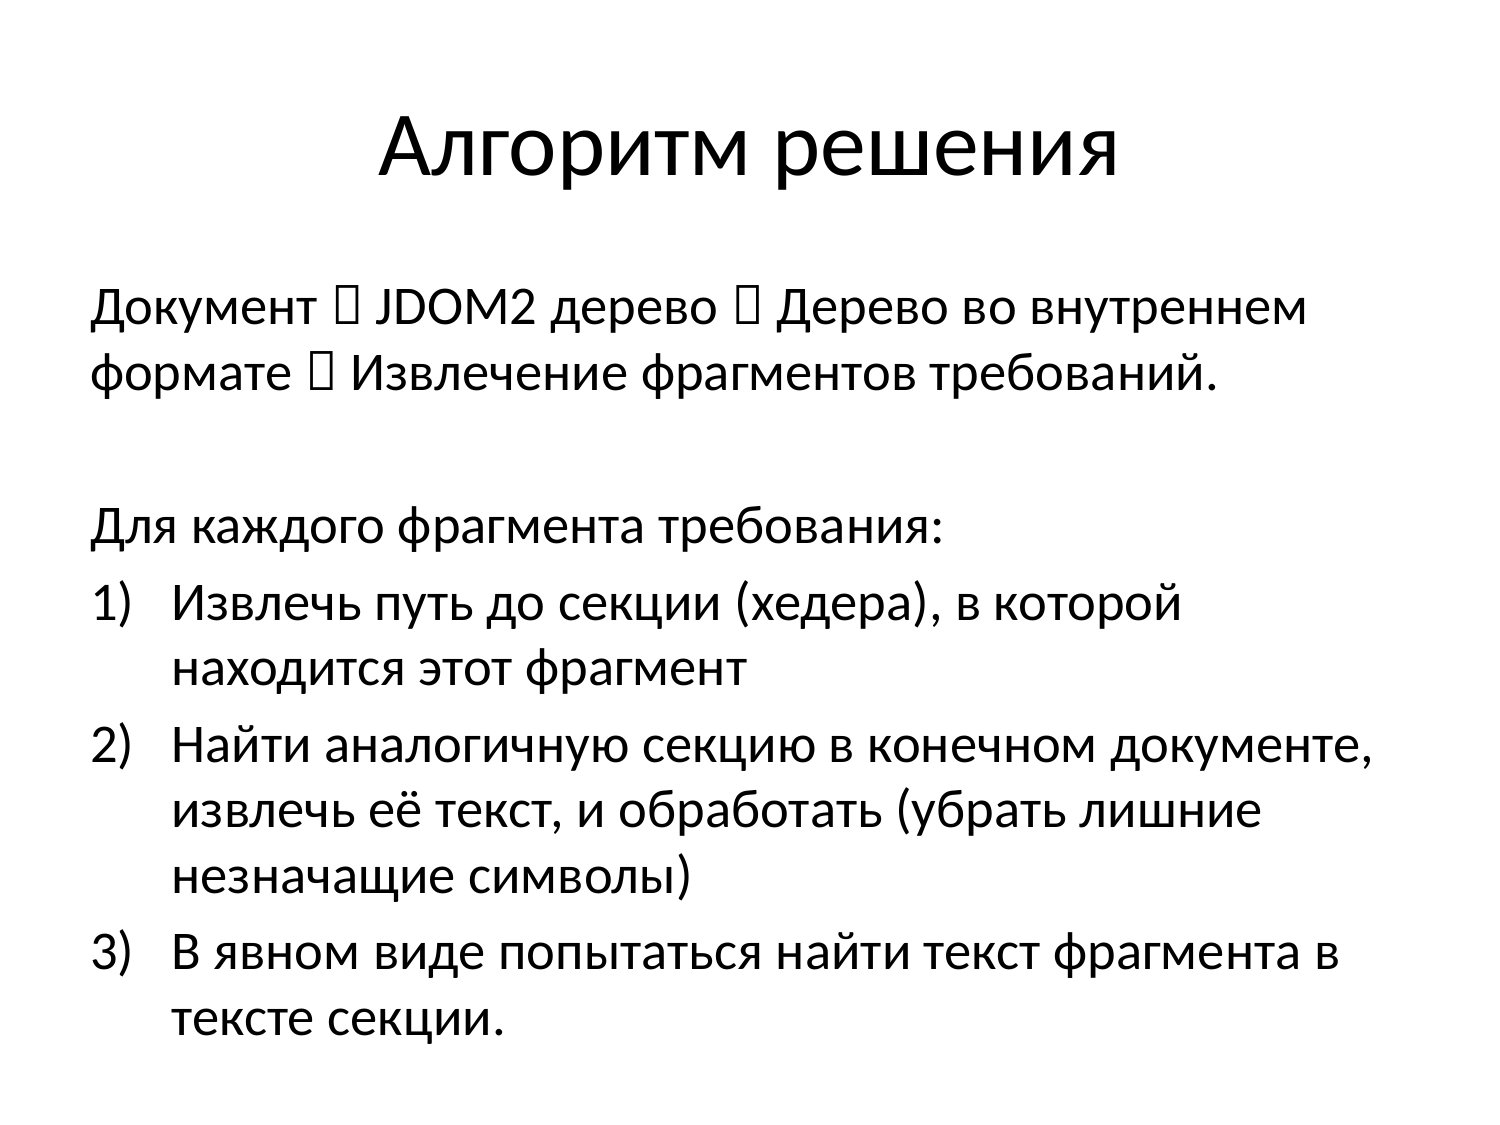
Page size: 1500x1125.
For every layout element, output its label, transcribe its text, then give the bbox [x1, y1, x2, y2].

list Документ  JDOM2 дерево  Дерево во внутреннем формате  Извлечение фрагментов требований. Для каждого фрагмента требования: Извлечь путь до секции (хедера), в которой находится этот фрагмент Найти аналогичную секцию в конечном документе, извлечь её текст, и обработать (убрать лишние незначащие символы) В явном виде попытаться найти текст фрагмента в тексте секции. [75, 262, 1425, 1059]
title Алгоритм решения [75, 45, 1425, 233]
